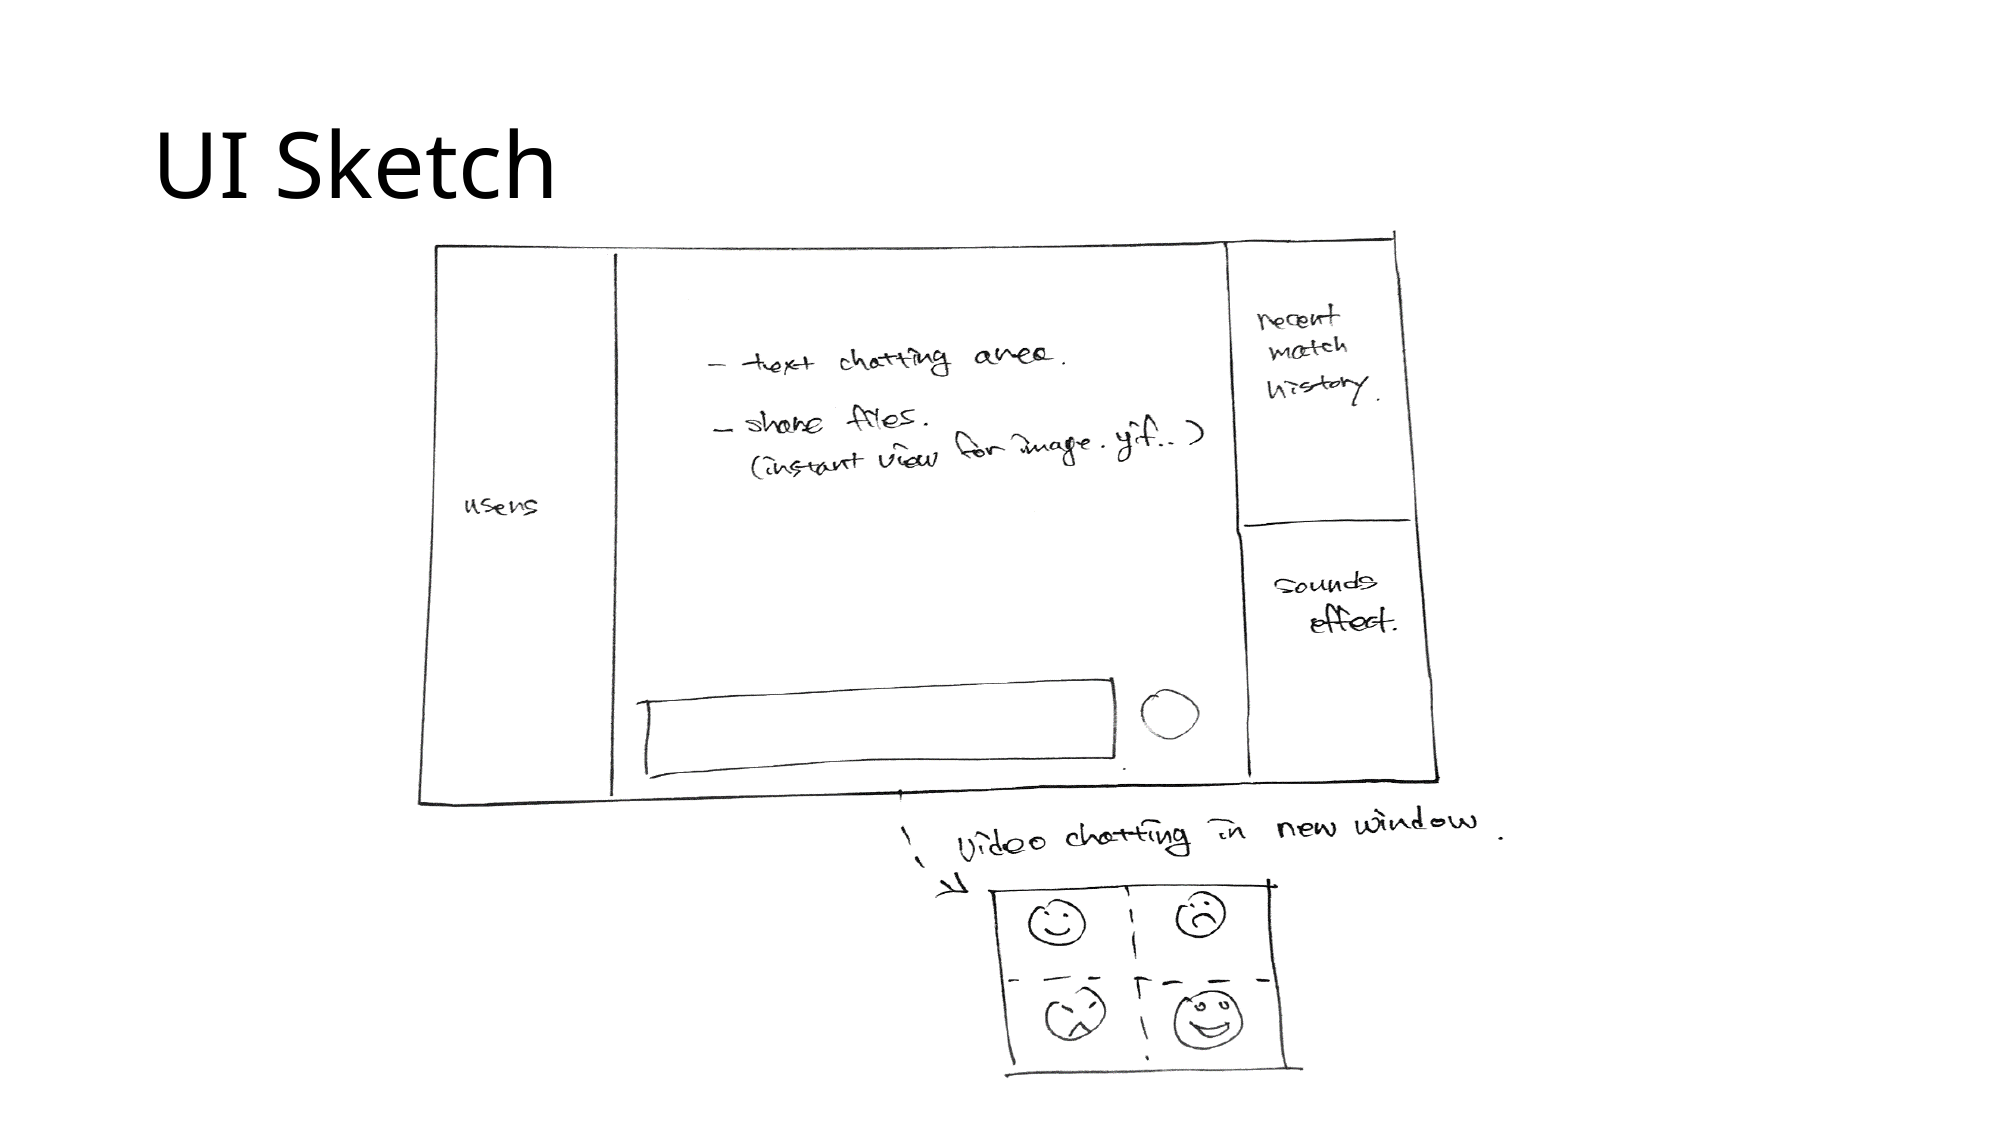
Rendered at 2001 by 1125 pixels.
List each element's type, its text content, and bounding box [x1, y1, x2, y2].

title UI Sketch [137, 59, 1863, 278]
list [397, 208, 1507, 1097]
